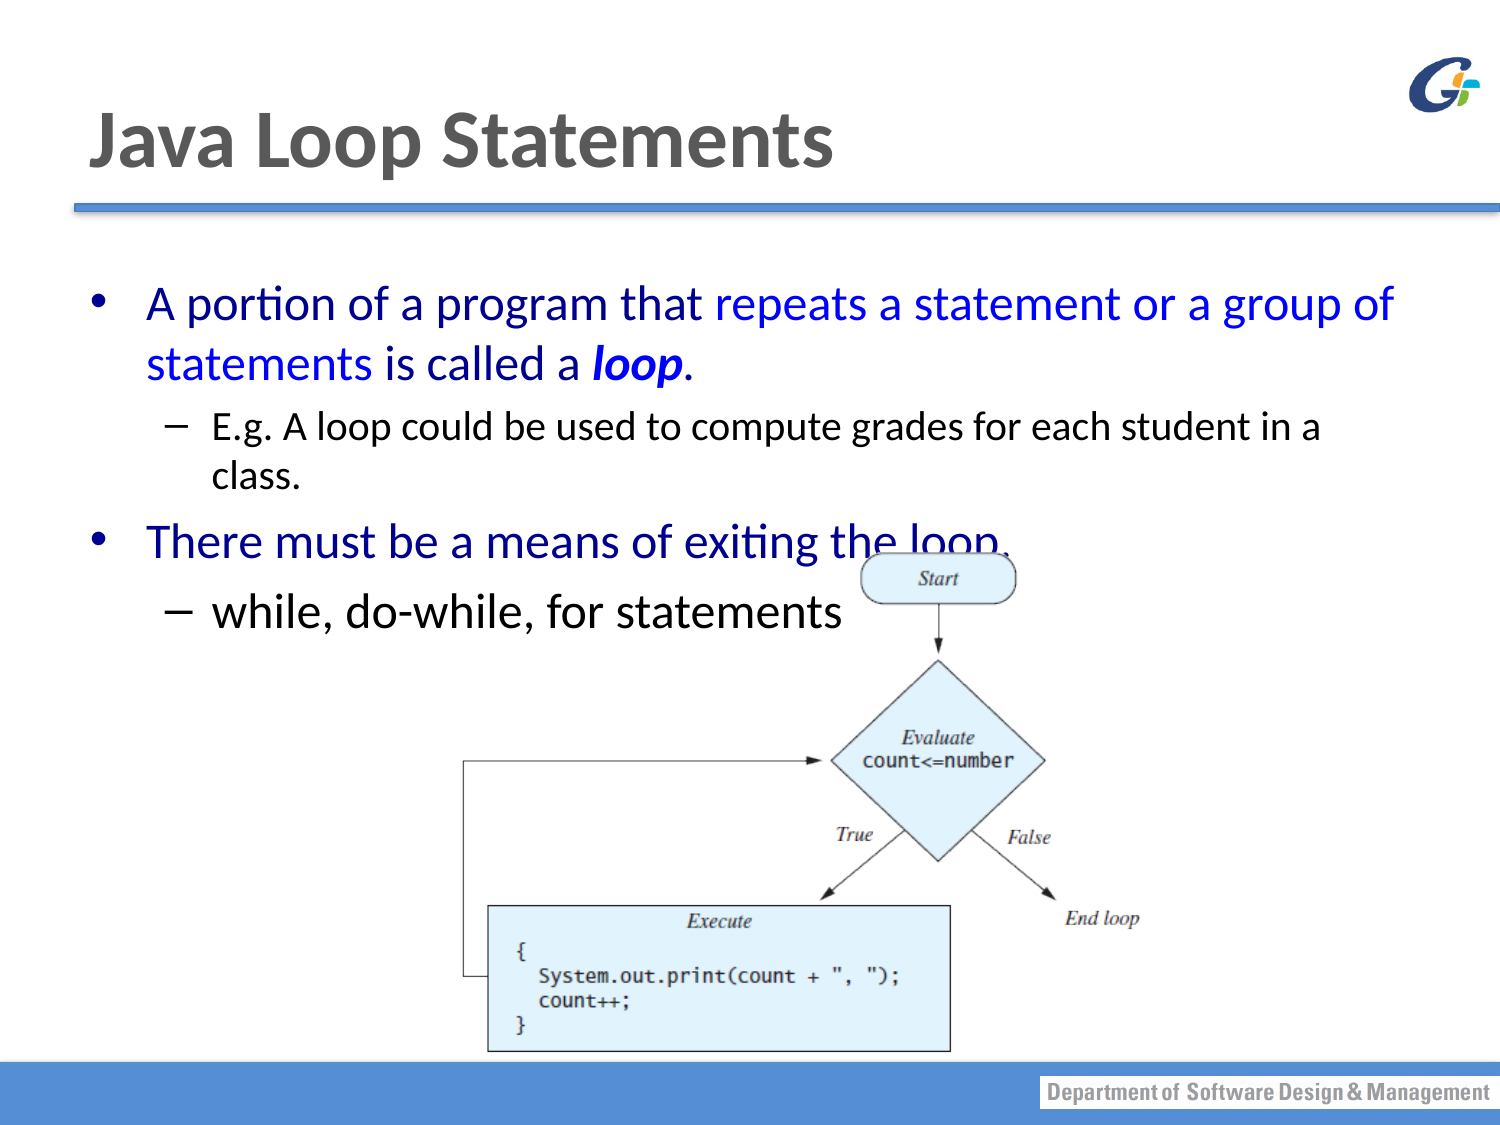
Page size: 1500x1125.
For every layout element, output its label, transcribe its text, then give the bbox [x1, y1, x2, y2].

picture [1401, 50, 1482, 115]
list A portion of a program that repeats a statement or a group of statements is called a loop. E.g. A loop could be used to compute grades for each student in a class. There must be a means of exiting the loop. while, do-while, for statements [75, 262, 1425, 1064]
title Java Loop Statements [75, 76, 1425, 225]
picture [1040, 1076, 1500, 1109]
picture [444, 521, 1162, 1064]
